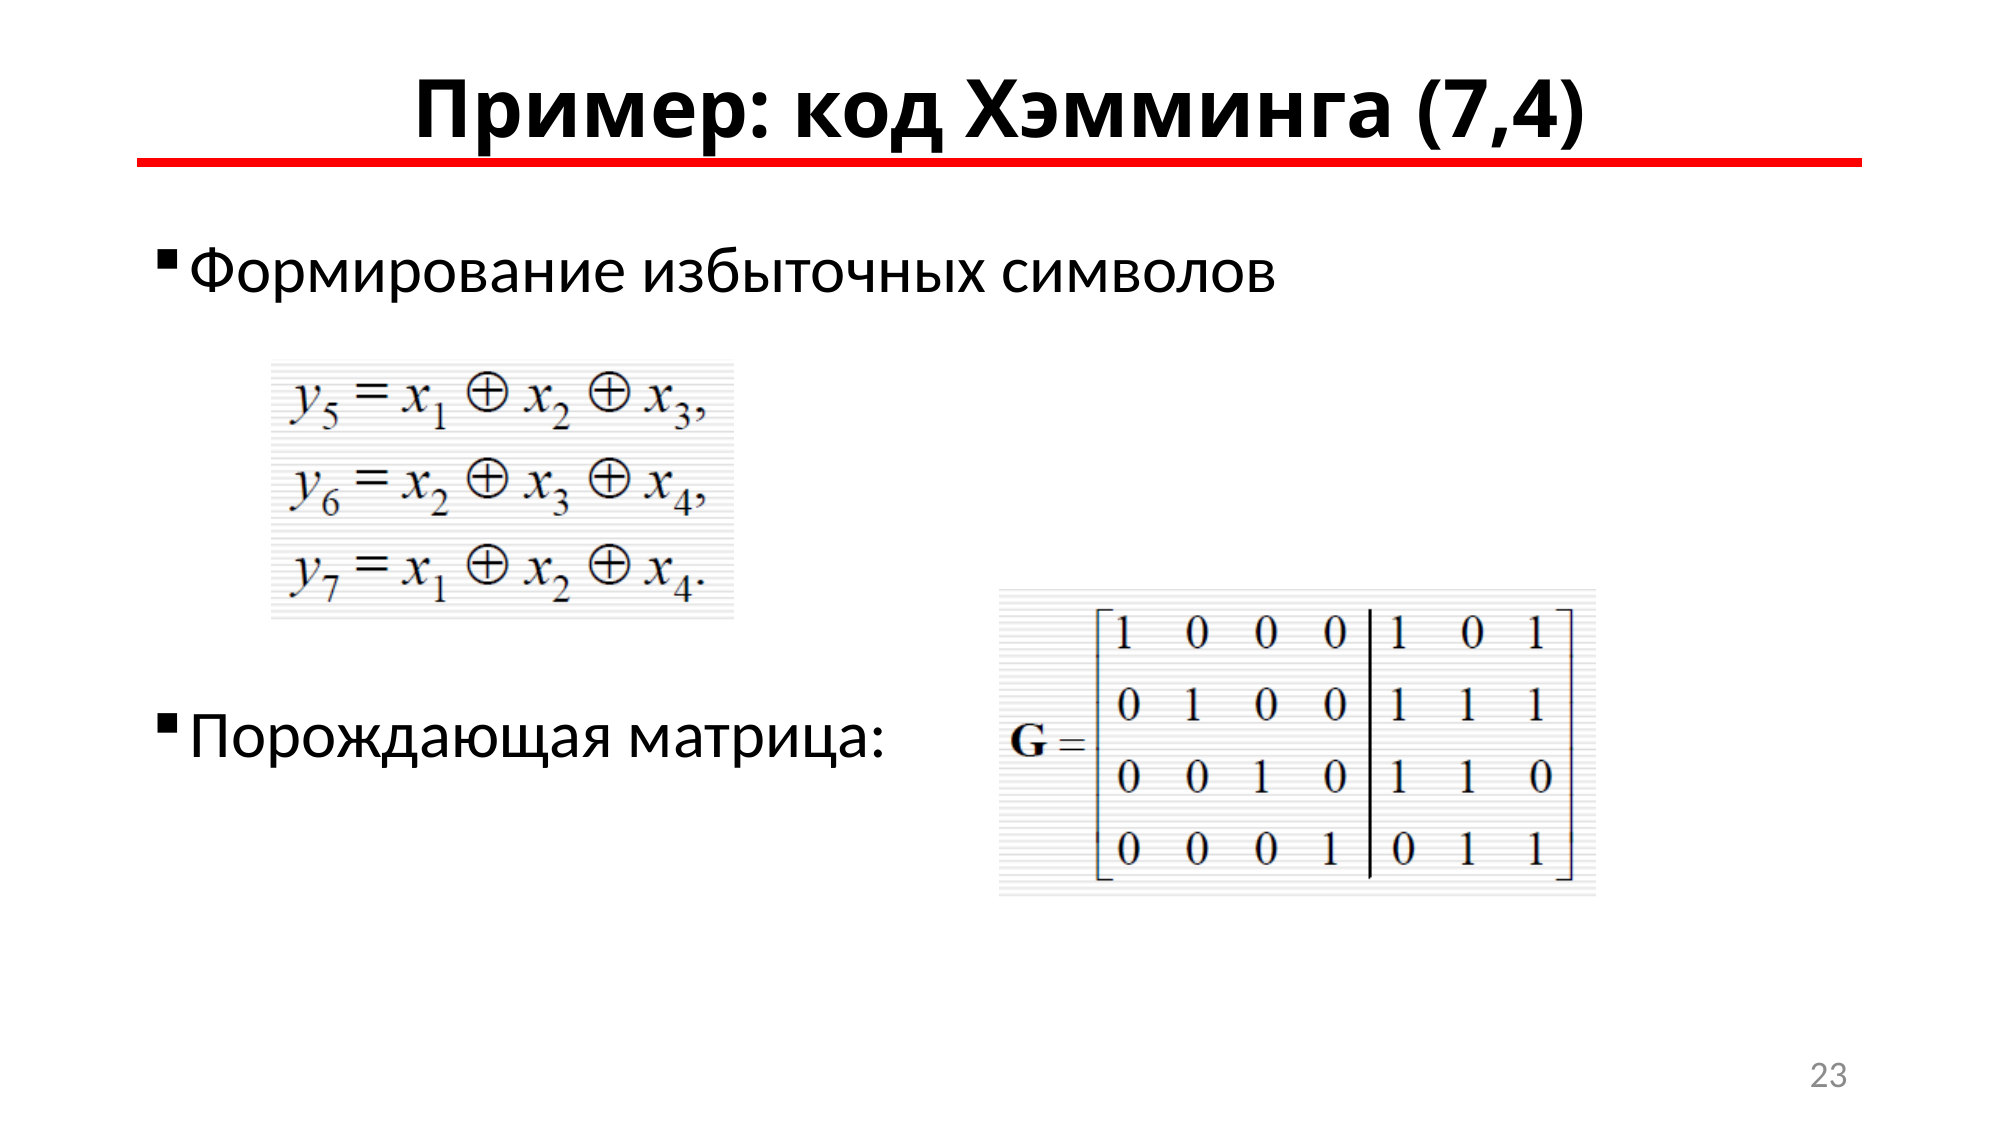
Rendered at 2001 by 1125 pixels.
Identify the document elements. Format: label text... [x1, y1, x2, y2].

slide_number 23 [1412, 1042, 1863, 1103]
picture [999, 589, 1596, 898]
title Пример: код Хэмминга (7,4) [137, 59, 1863, 162]
list Формирование избыточных символов Порождающая матрица: [137, 227, 1863, 1014]
picture [271, 359, 734, 621]
